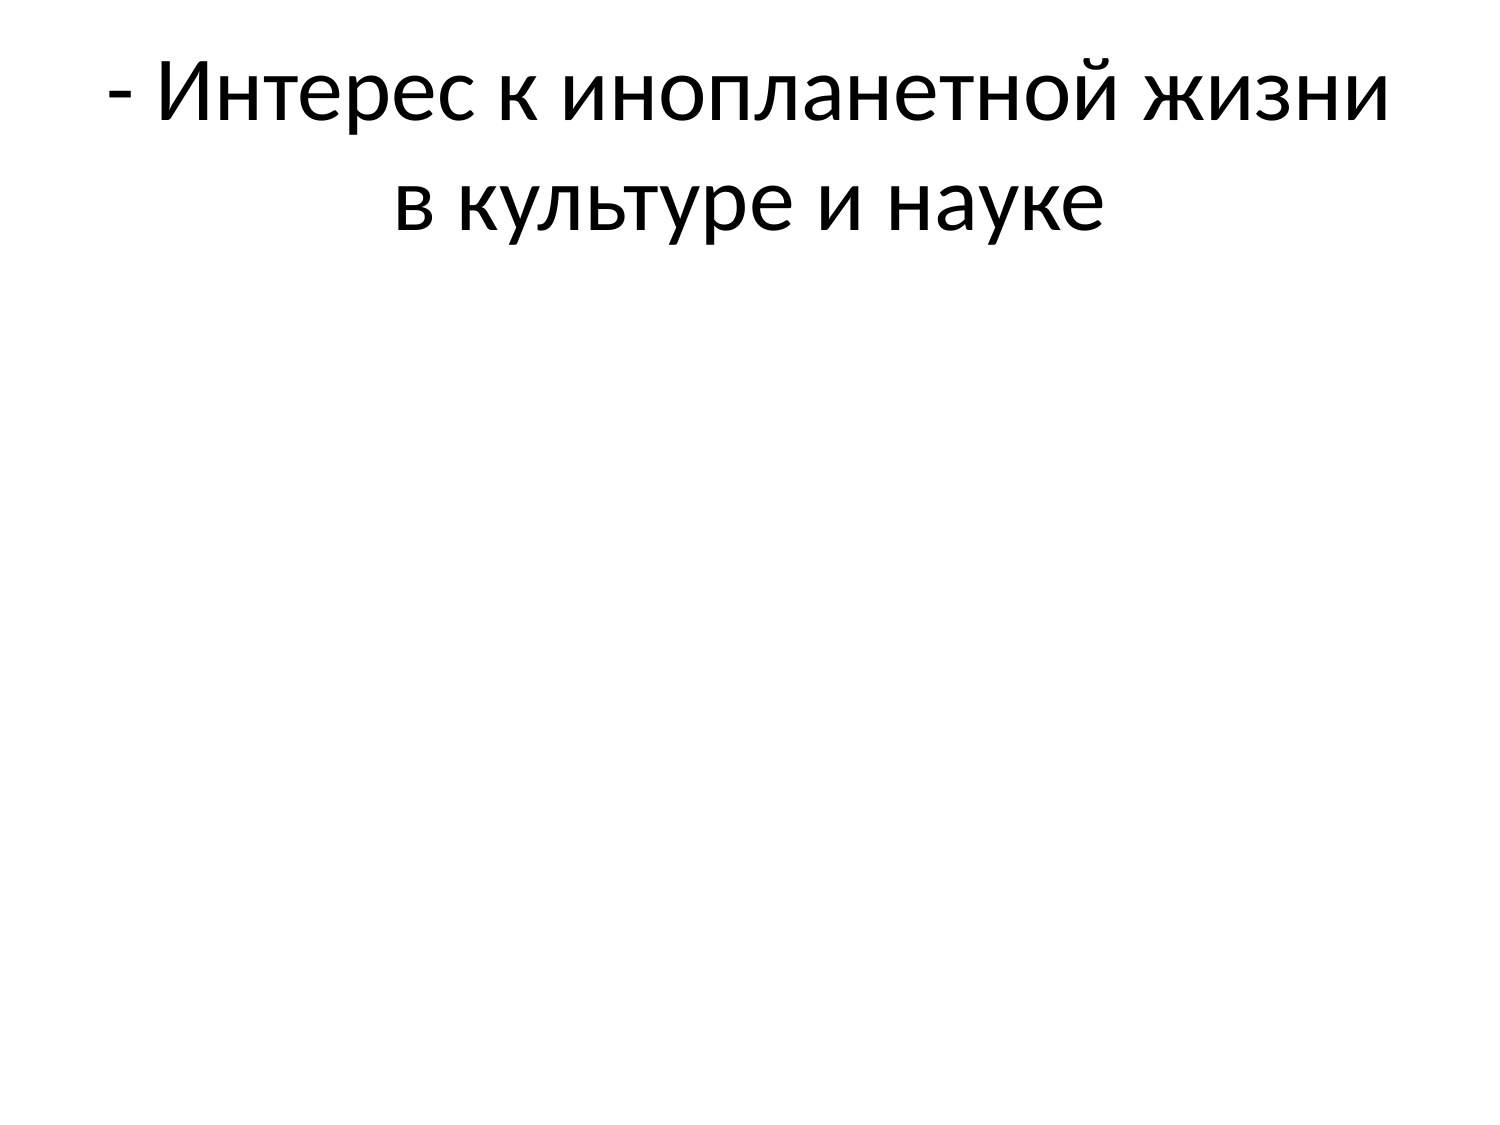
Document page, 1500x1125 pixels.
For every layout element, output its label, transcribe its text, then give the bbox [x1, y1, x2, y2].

title - Интерес к инопланетной жизни в культуре и науке [75, 45, 1425, 233]
